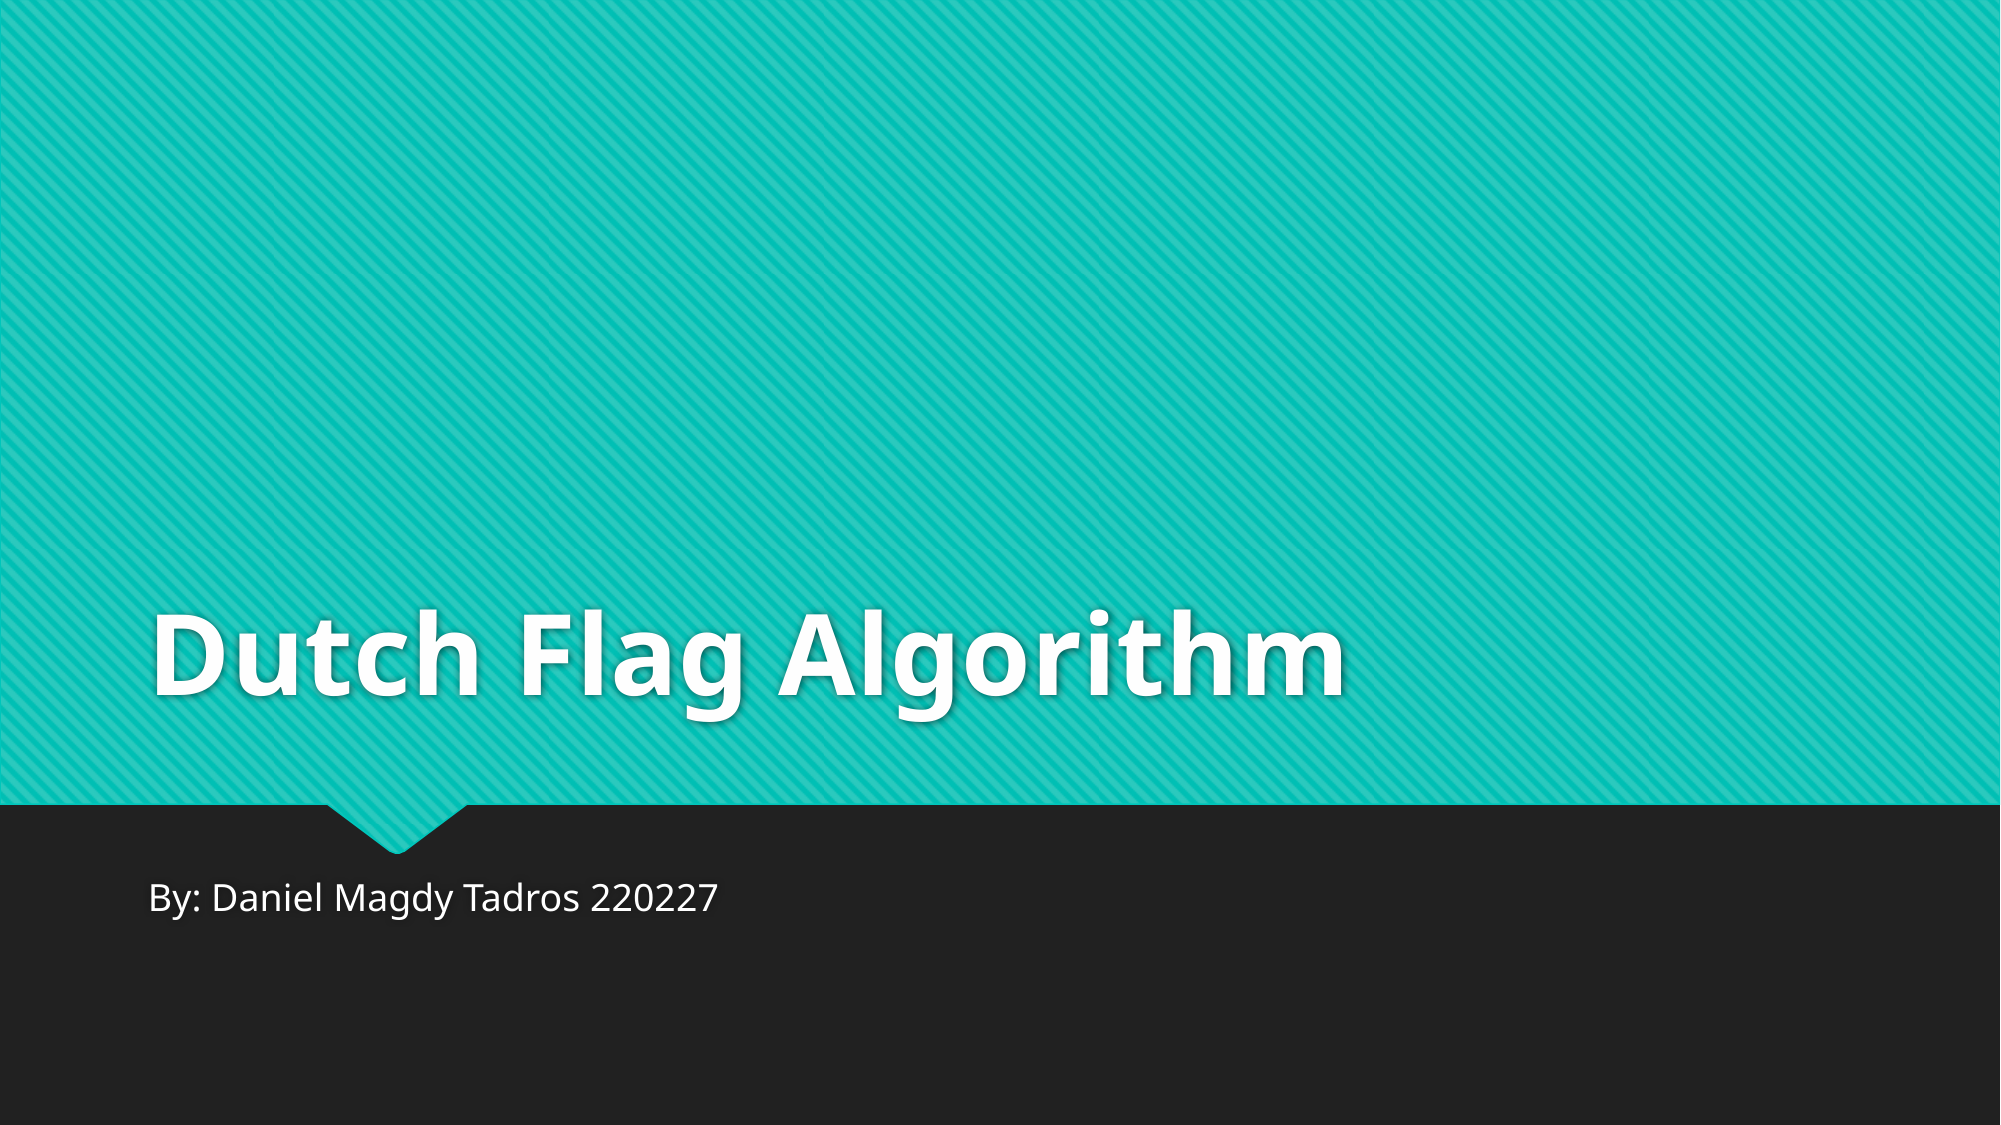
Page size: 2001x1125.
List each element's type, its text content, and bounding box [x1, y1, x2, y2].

title Dutch Flag Algorithm [132, 237, 1868, 726]
subtitle By: Daniel Magdy Tadros 220227 [132, 866, 1868, 938]
